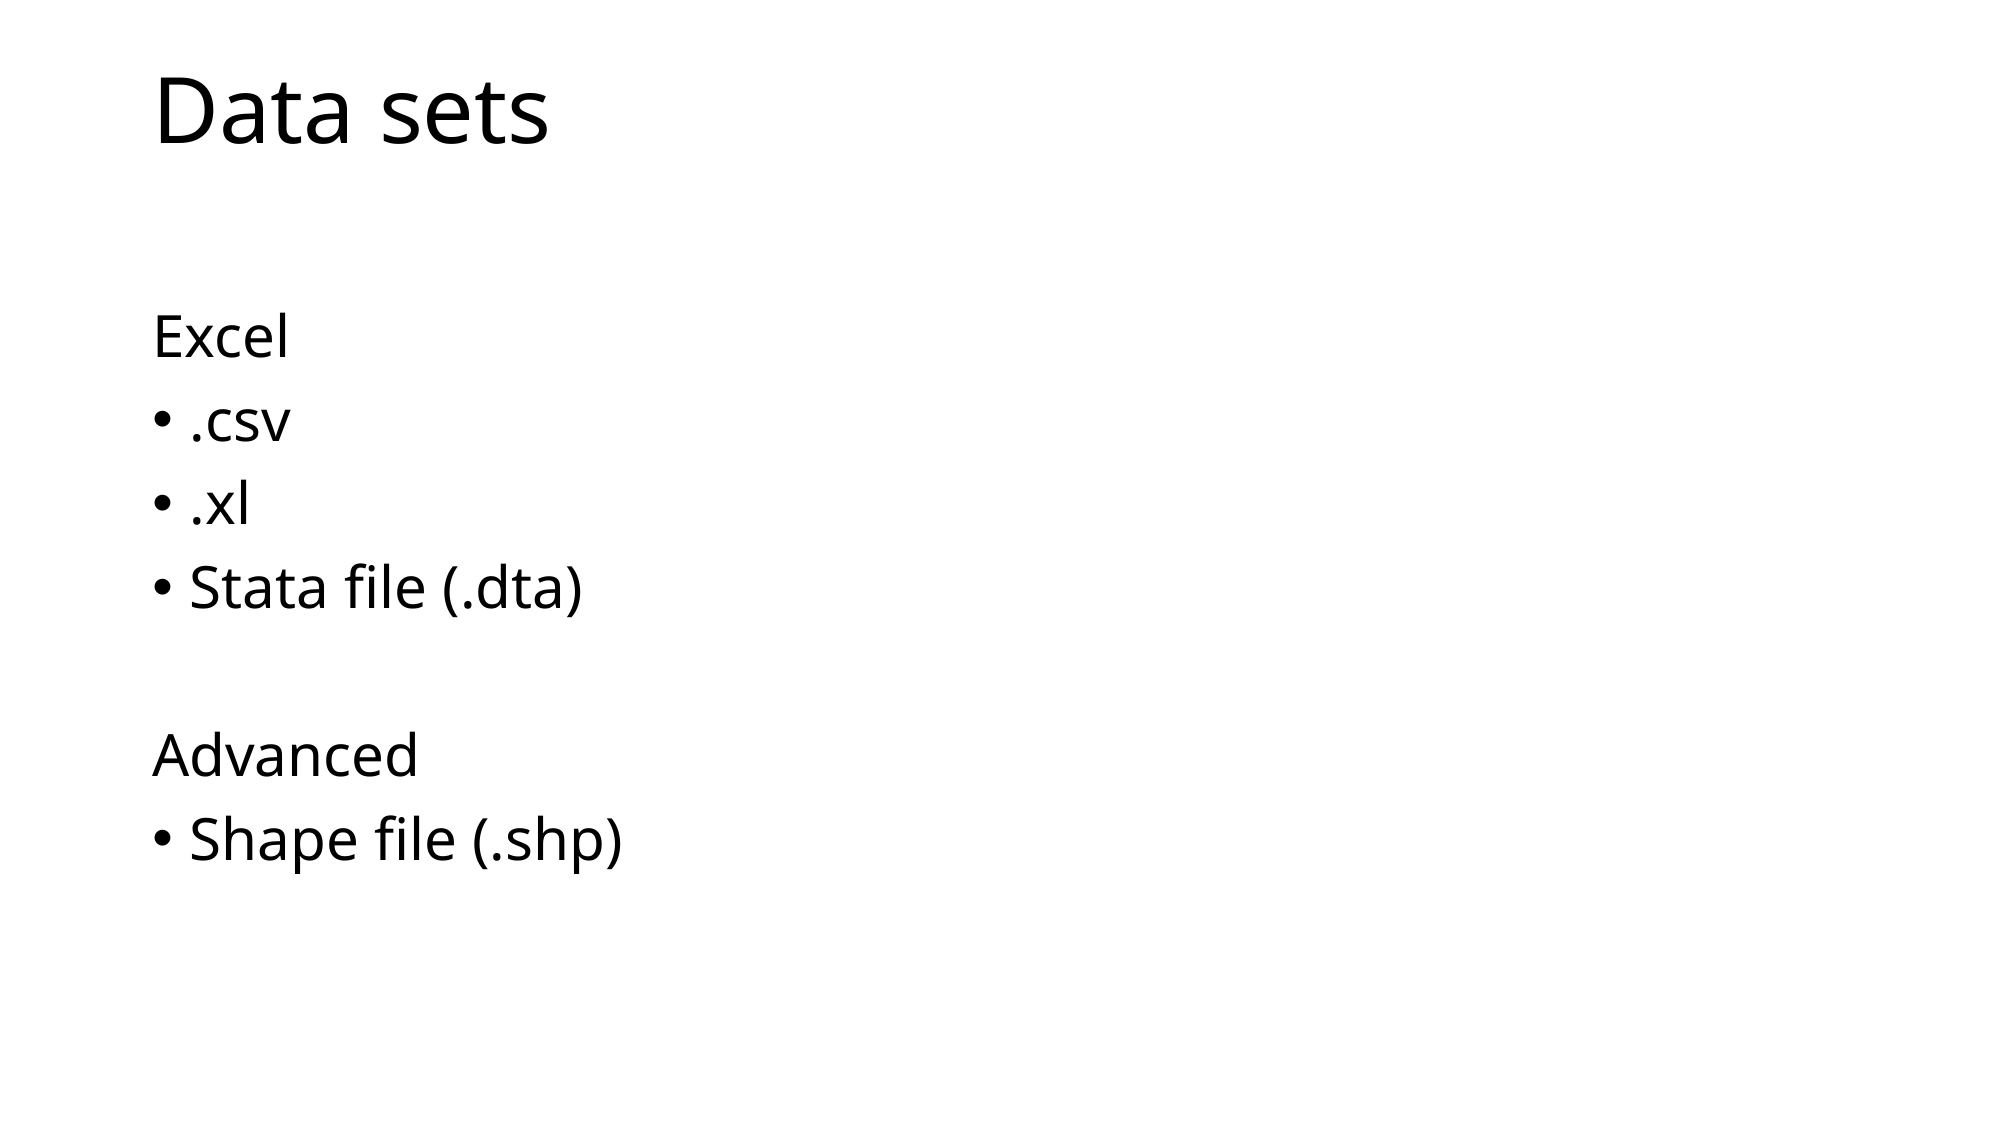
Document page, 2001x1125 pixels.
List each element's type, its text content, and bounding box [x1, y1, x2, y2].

title Data sets [137, 59, 1863, 278]
list Excel .csv .xl Stata file (.dta) Advanced Shape file (.shp) [137, 299, 1863, 1014]
